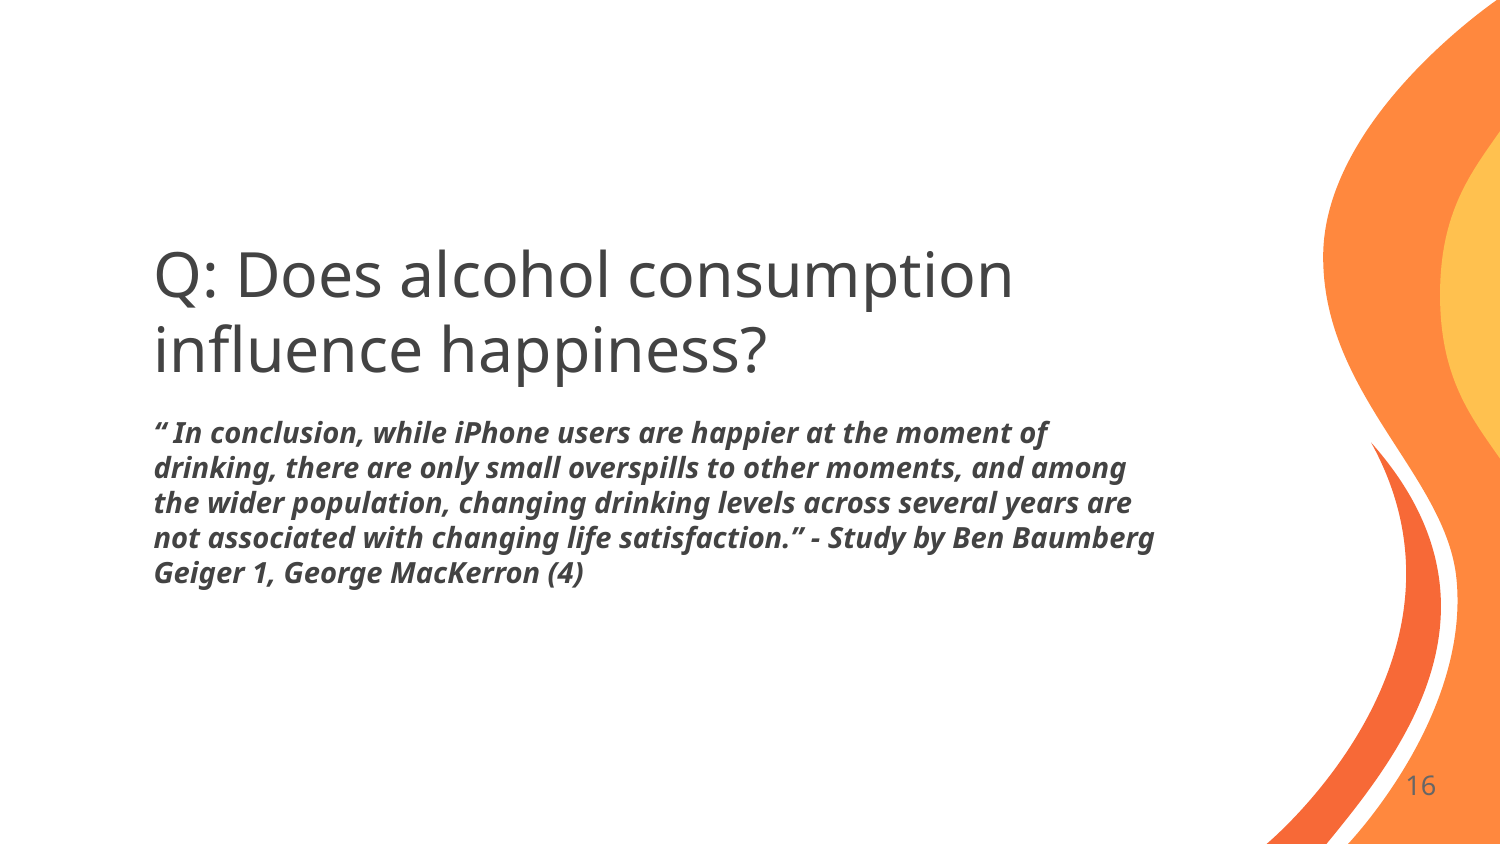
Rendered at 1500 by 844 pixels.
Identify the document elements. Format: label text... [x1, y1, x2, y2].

slide_number ‹#› [1361, 753, 1452, 818]
subtitle “ In conclusion, while iPhone users are happier at the moment of drinking, there are only small overspills to other moments, and among the wider population, changing drinking levels across several years are not associated with changing life satisfaction.” - Study by Ben Baumberg Geiger 1, George MacKerron (4) [138, 399, 1172, 612]
title Q: Does alcohol consumption influence happiness? [138, 231, 1306, 400]
